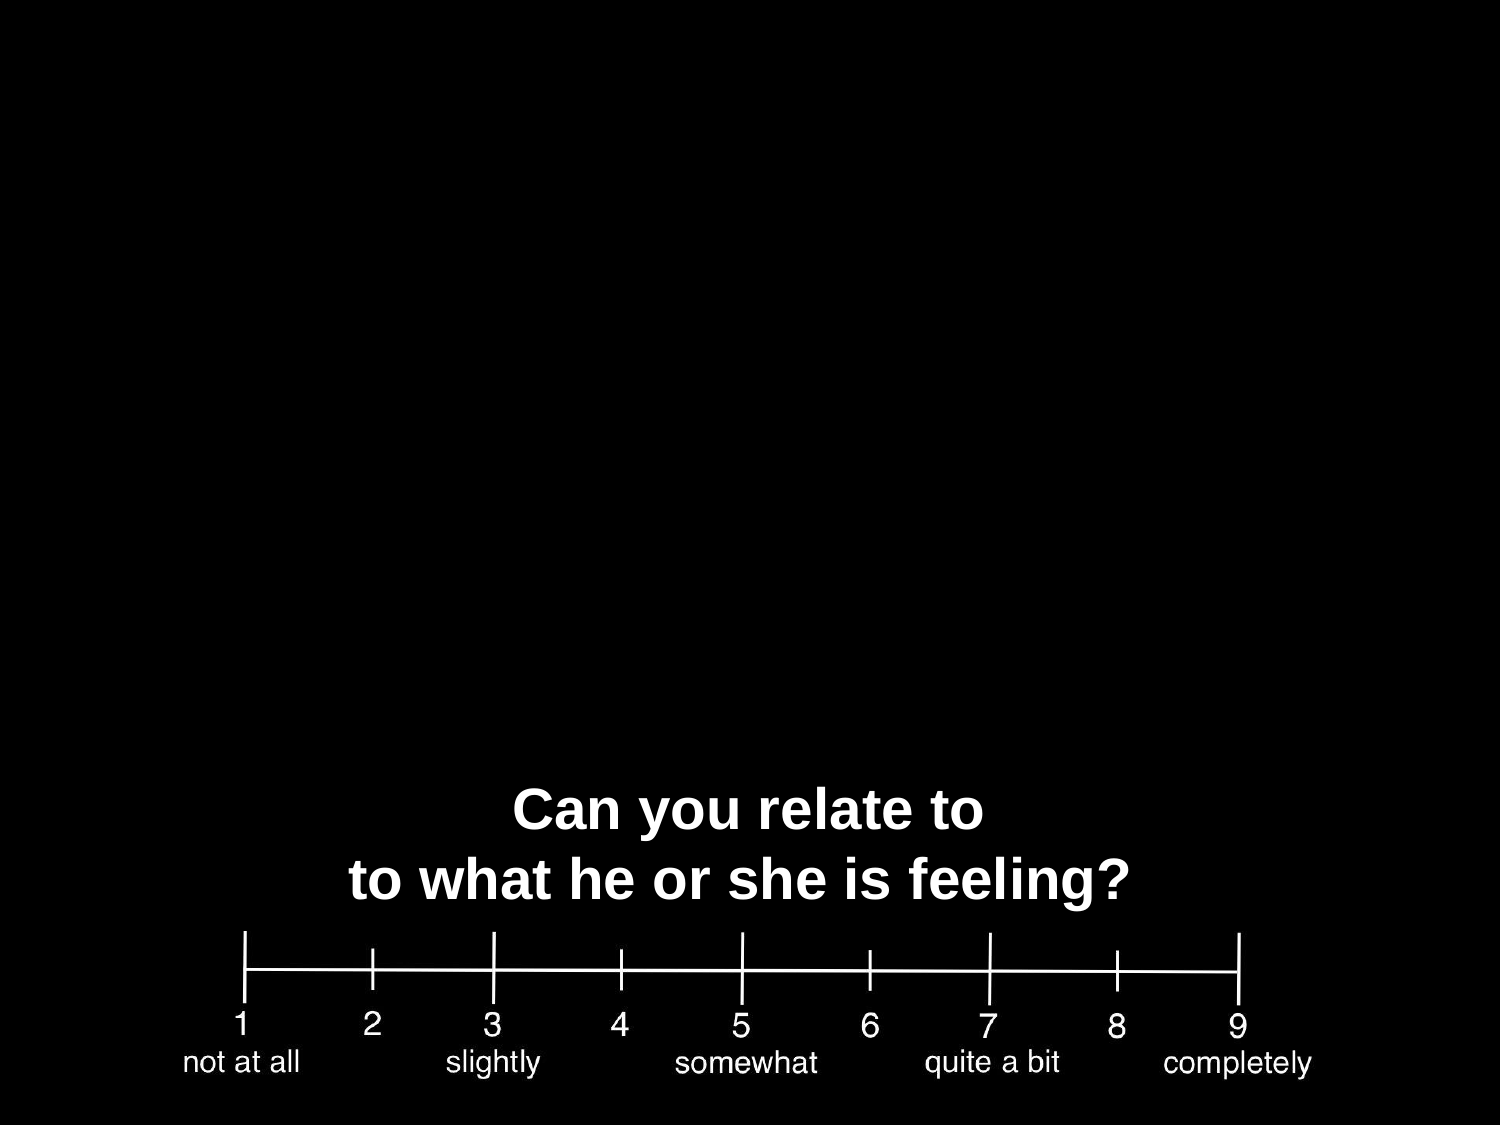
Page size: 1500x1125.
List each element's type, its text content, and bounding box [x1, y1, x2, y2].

text_box Can you relate to to what he or she is feeling? [0, 764, 1498, 917]
picture [170, 917, 1327, 1089]
